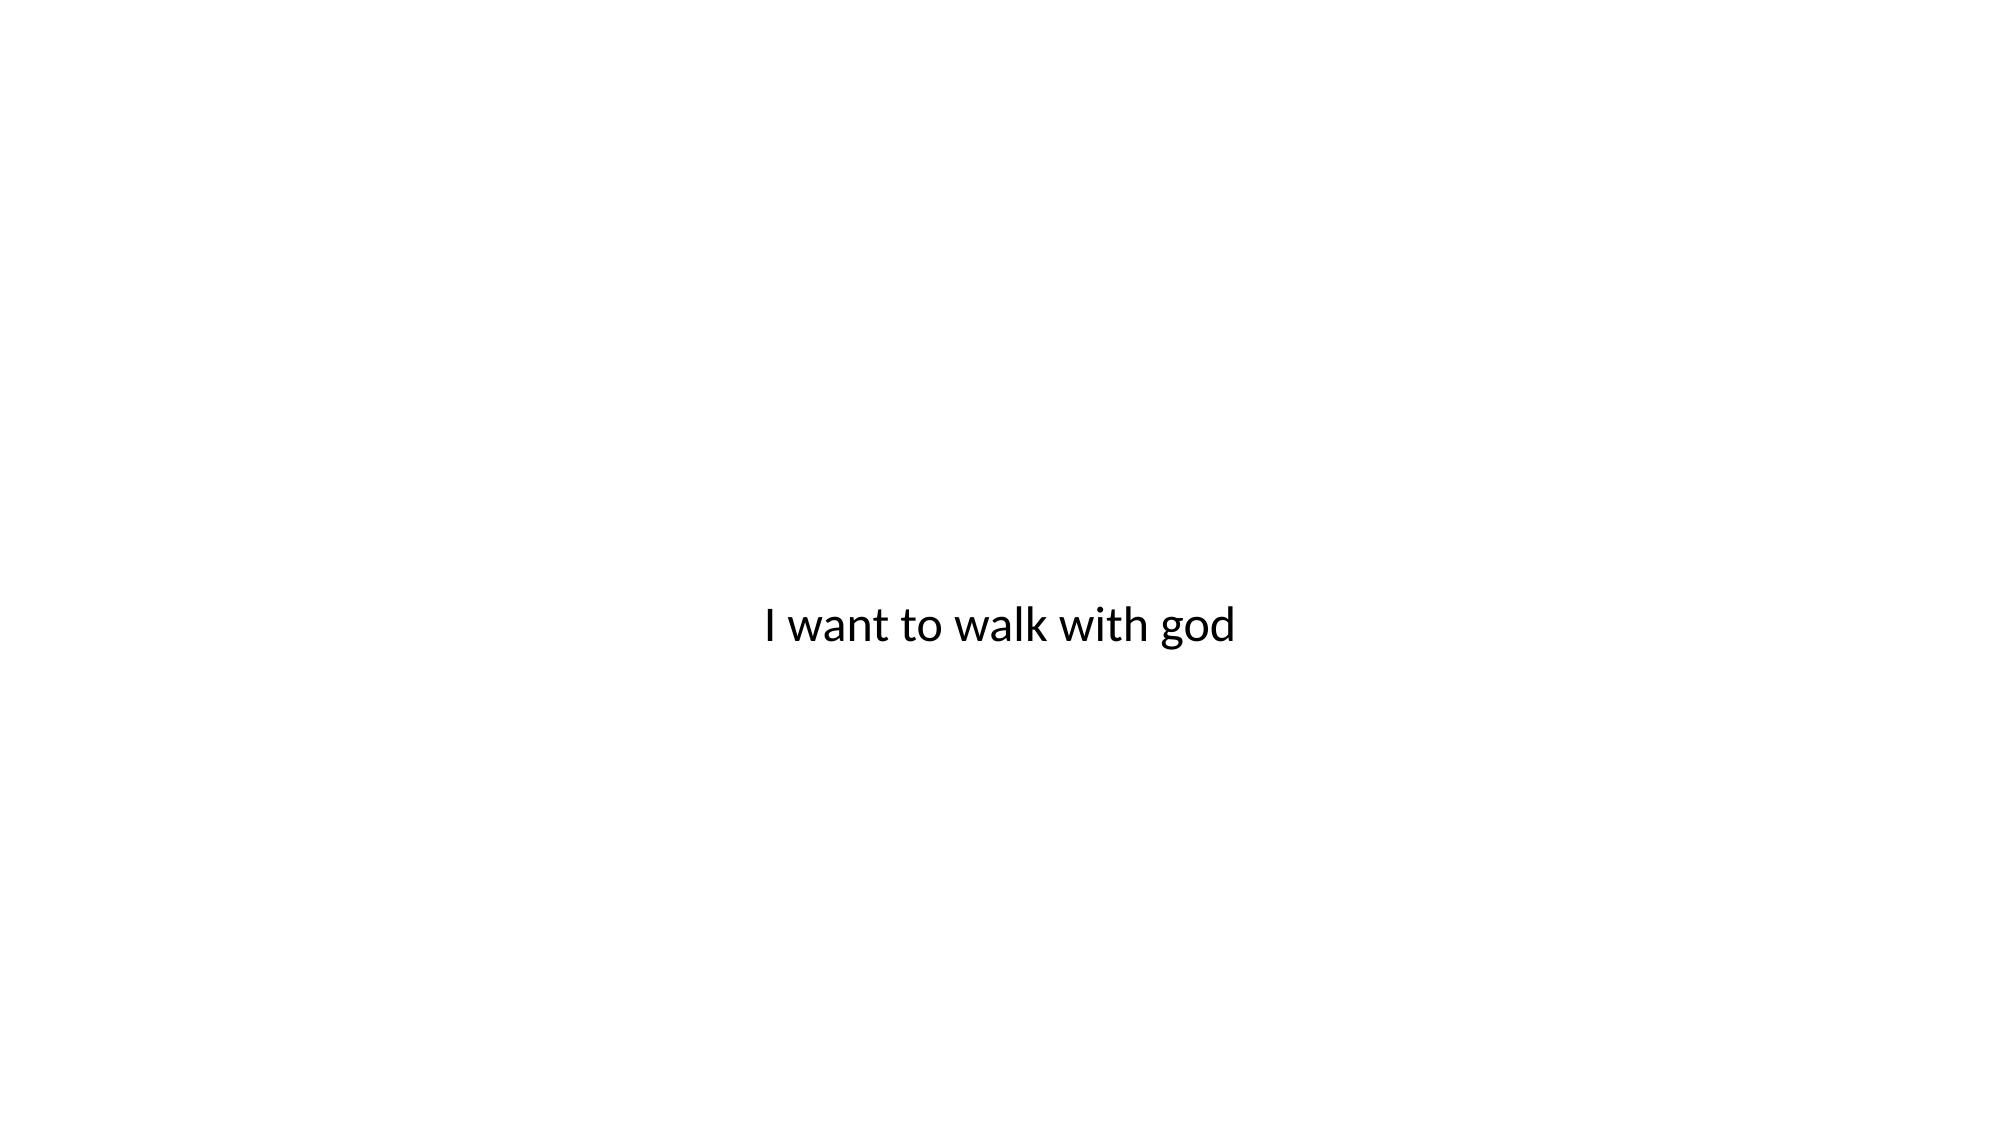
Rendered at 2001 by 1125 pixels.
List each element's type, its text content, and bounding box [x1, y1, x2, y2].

subtitle I want to walk with god [249, 590, 1750, 863]
